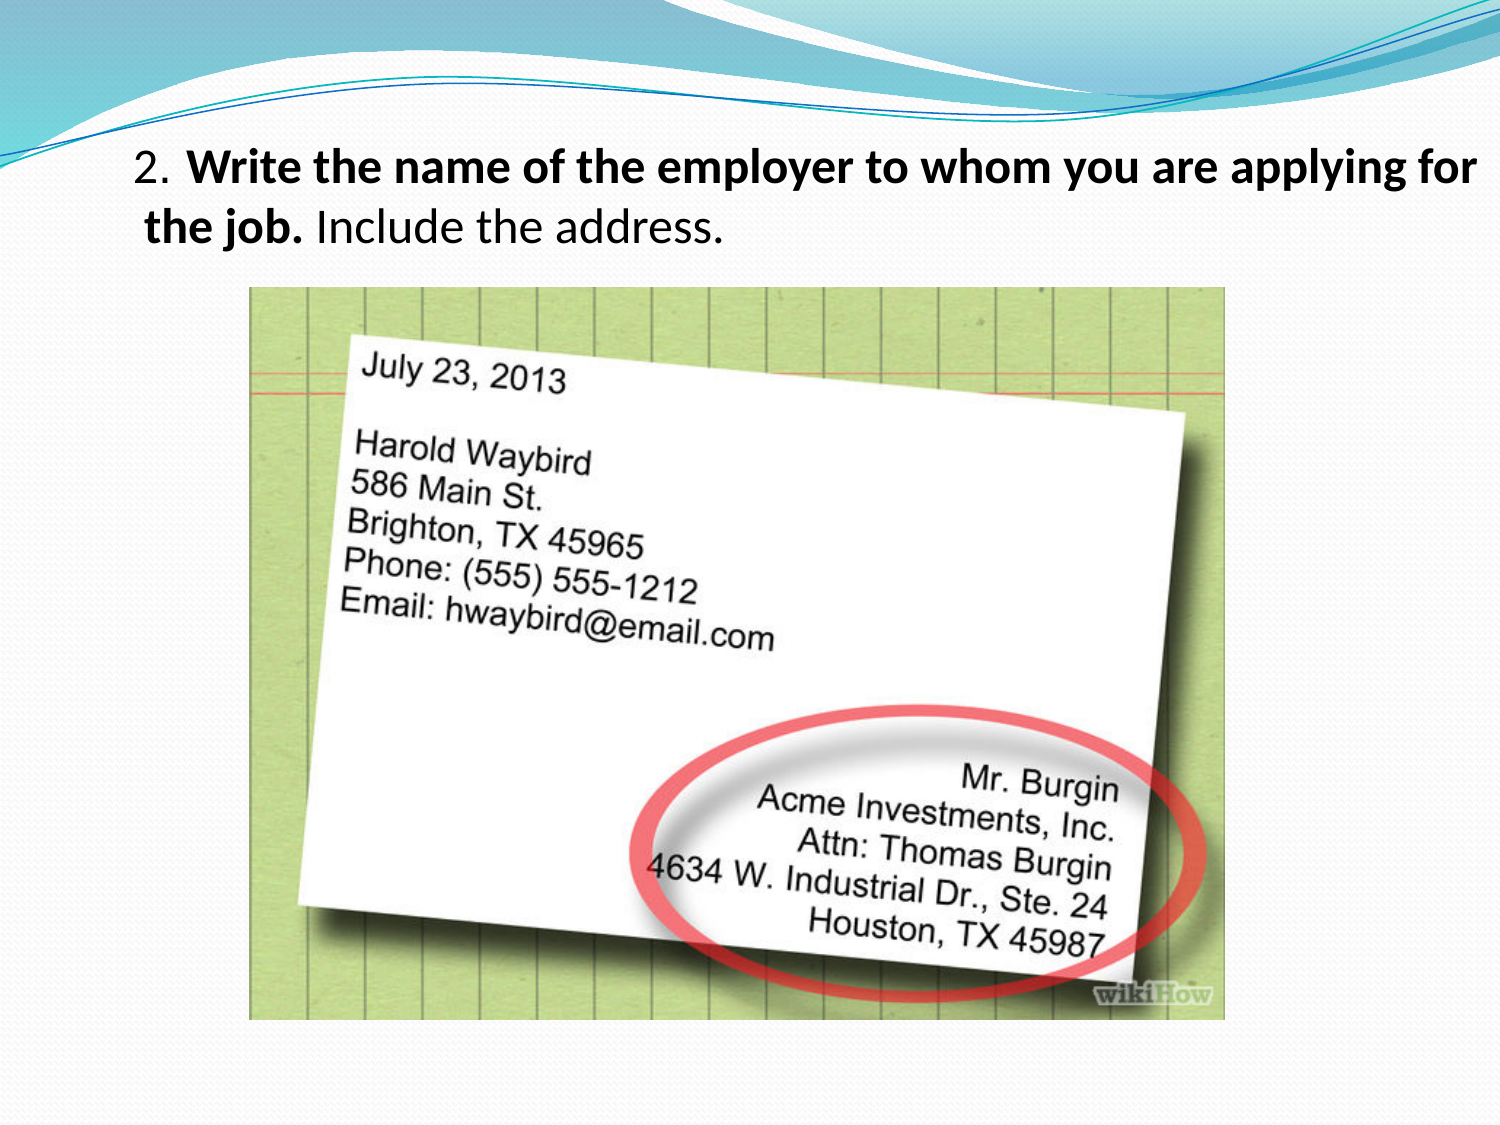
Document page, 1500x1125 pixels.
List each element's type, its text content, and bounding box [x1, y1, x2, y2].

picture [249, 287, 1226, 1020]
text_box 2. Write the name of the employer to whom you are applying for the job. Include the address. [117, 125, 1494, 261]
